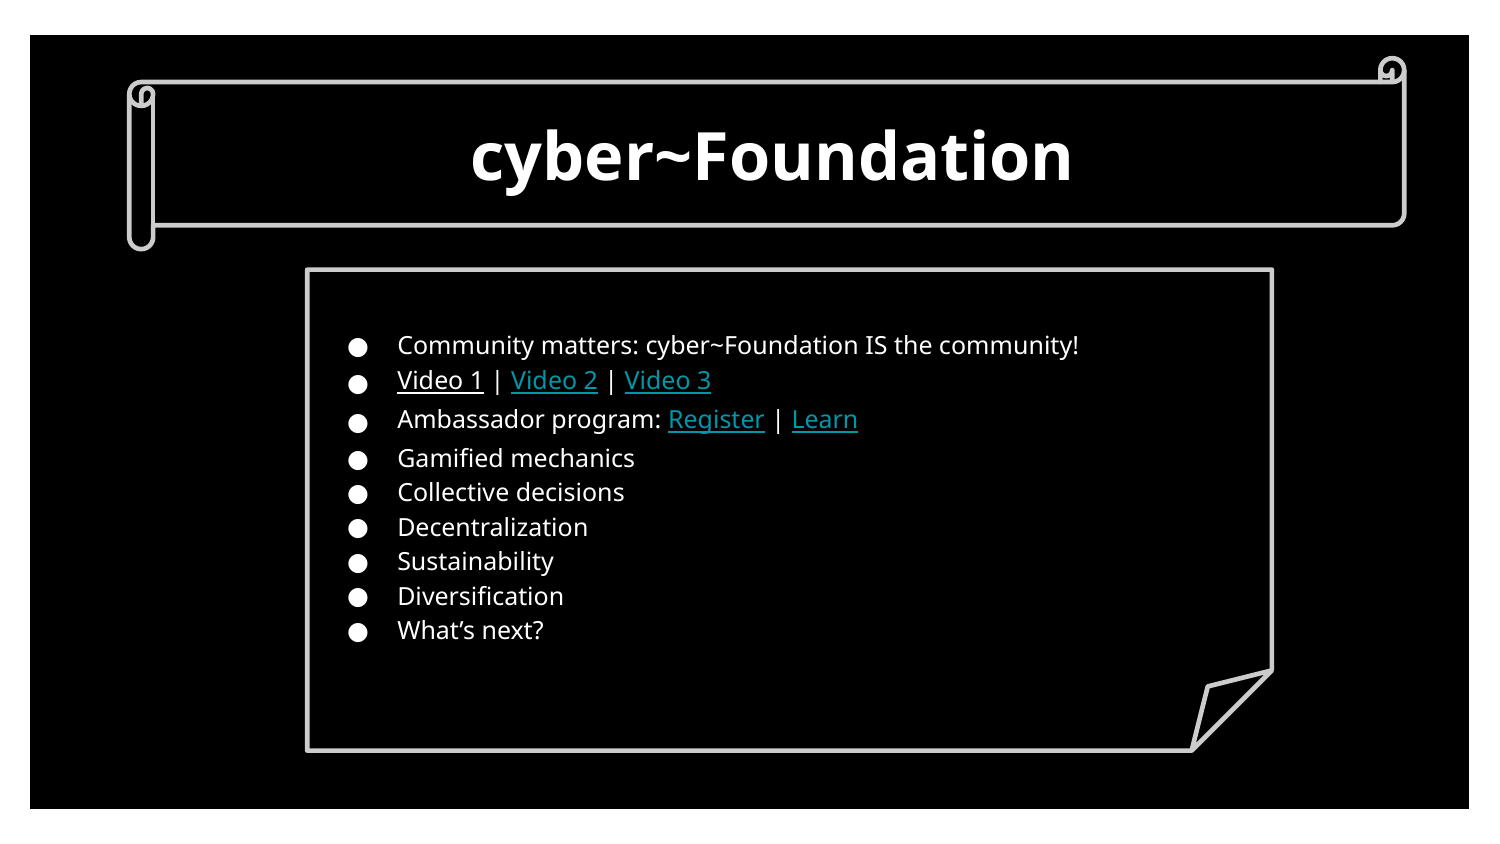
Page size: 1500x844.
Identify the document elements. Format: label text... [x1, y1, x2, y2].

text_box cyber~Foundation [129, 58, 1405, 250]
text_box Community matters: cyber~Foundation IS the community! Video 1 | Video 2 | Video 3 Ambassador program: Register | Learn Gamified mechanics Collective decisions Decentralization Sustainability Diversification What’s next? [307, 269, 1272, 751]
text_box [29, 33, 1470, 810]
